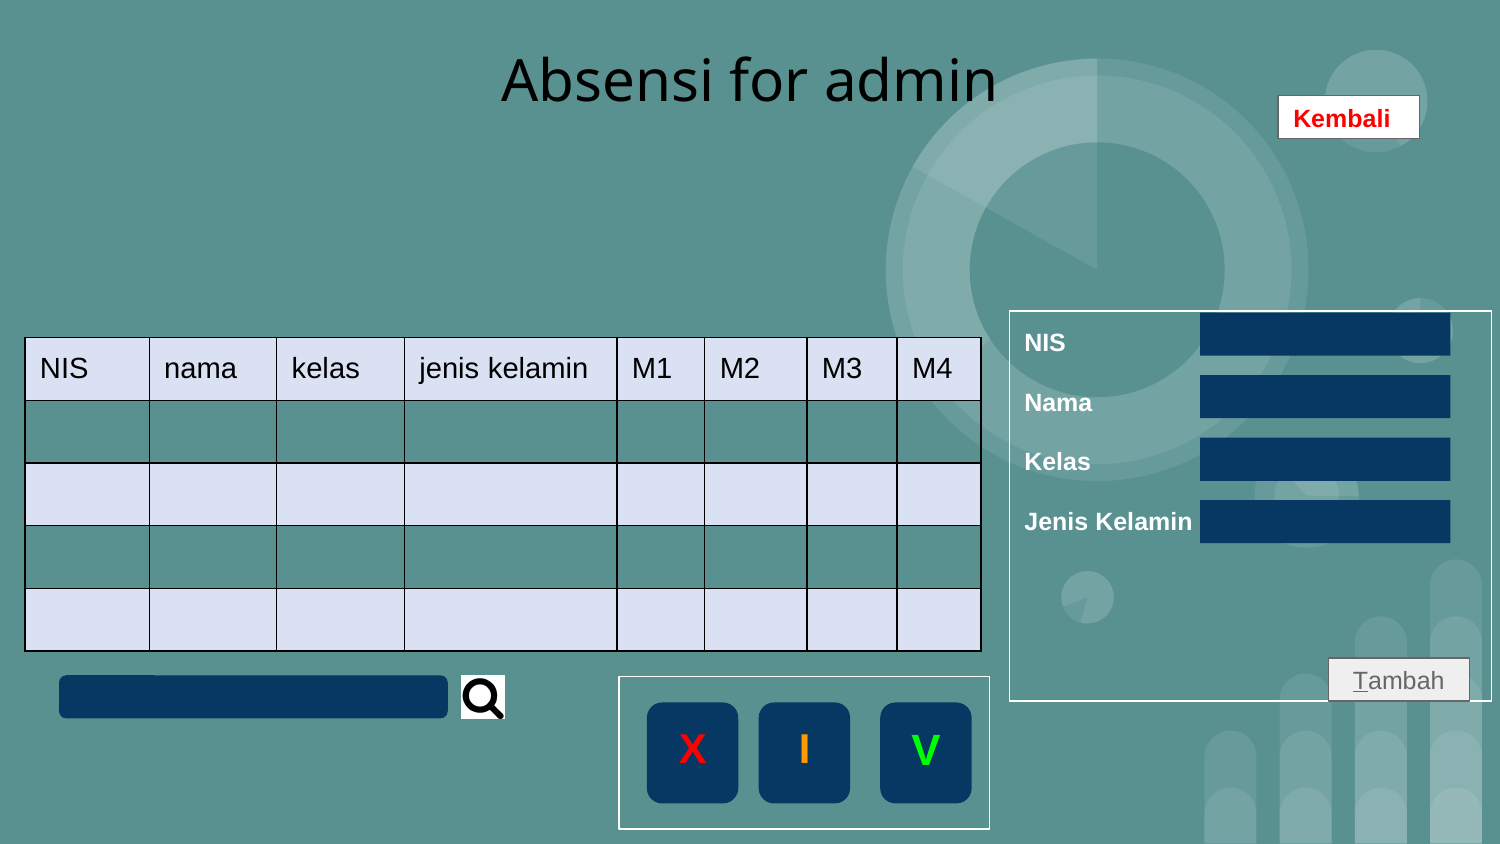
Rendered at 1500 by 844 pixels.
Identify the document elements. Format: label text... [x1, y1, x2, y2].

table_cell [26, 401, 149, 462]
table_header NIS [26, 338, 149, 400]
table_cell [808, 464, 896, 525]
table_cell [808, 401, 896, 462]
picture [461, 675, 506, 719]
text_box [619, 676, 990, 830]
table_cell [405, 589, 616, 650]
table_cell [618, 401, 704, 462]
table_cell [618, 526, 704, 588]
table_header M4 [898, 338, 980, 400]
table_header M3 [808, 338, 896, 400]
table_cell [405, 526, 616, 588]
text_box V [880, 702, 972, 804]
table_cell [898, 464, 980, 525]
table_cell [277, 401, 404, 462]
table_cell [150, 464, 276, 525]
text_box Kembali [1278, 95, 1420, 139]
table_cell [26, 589, 149, 650]
table_cell [808, 526, 896, 588]
table_header jenis kelamin [405, 338, 616, 400]
table_header kelas [277, 338, 404, 400]
table_cell [898, 526, 980, 588]
table_cell [277, 589, 404, 650]
table_header nama [150, 338, 276, 400]
table_cell [150, 526, 276, 588]
table_cell [618, 589, 704, 650]
table_cell [150, 401, 276, 462]
table_header M1 [618, 338, 704, 400]
table_cell [405, 401, 616, 462]
table_cell [808, 589, 896, 650]
text_box [1200, 500, 1451, 544]
table_cell [26, 526, 149, 588]
table_cell [26, 464, 149, 525]
text_box Absensi for admin [392, 28, 1108, 129]
table_cell [705, 526, 806, 588]
table_header M2 [705, 338, 806, 400]
table_cell [277, 526, 404, 588]
text_box Tambah [1328, 658, 1470, 702]
text_box NIS Nama Kelas Jenis Kelamin [1009, 311, 1492, 702]
table_cell [705, 589, 806, 650]
table_cell [150, 589, 276, 650]
table_cell [705, 401, 806, 462]
text_box [58, 675, 448, 719]
table_cell [405, 464, 616, 525]
table_cell [898, 401, 980, 462]
text_box [1200, 312, 1451, 356]
table_cell [618, 464, 704, 525]
table_cell [705, 464, 806, 525]
table_cell [277, 464, 404, 525]
text_box X [646, 702, 739, 804]
text_box [1200, 375, 1451, 419]
text_box I [758, 702, 851, 804]
text_box [1200, 437, 1451, 481]
table_cell [898, 589, 980, 650]
